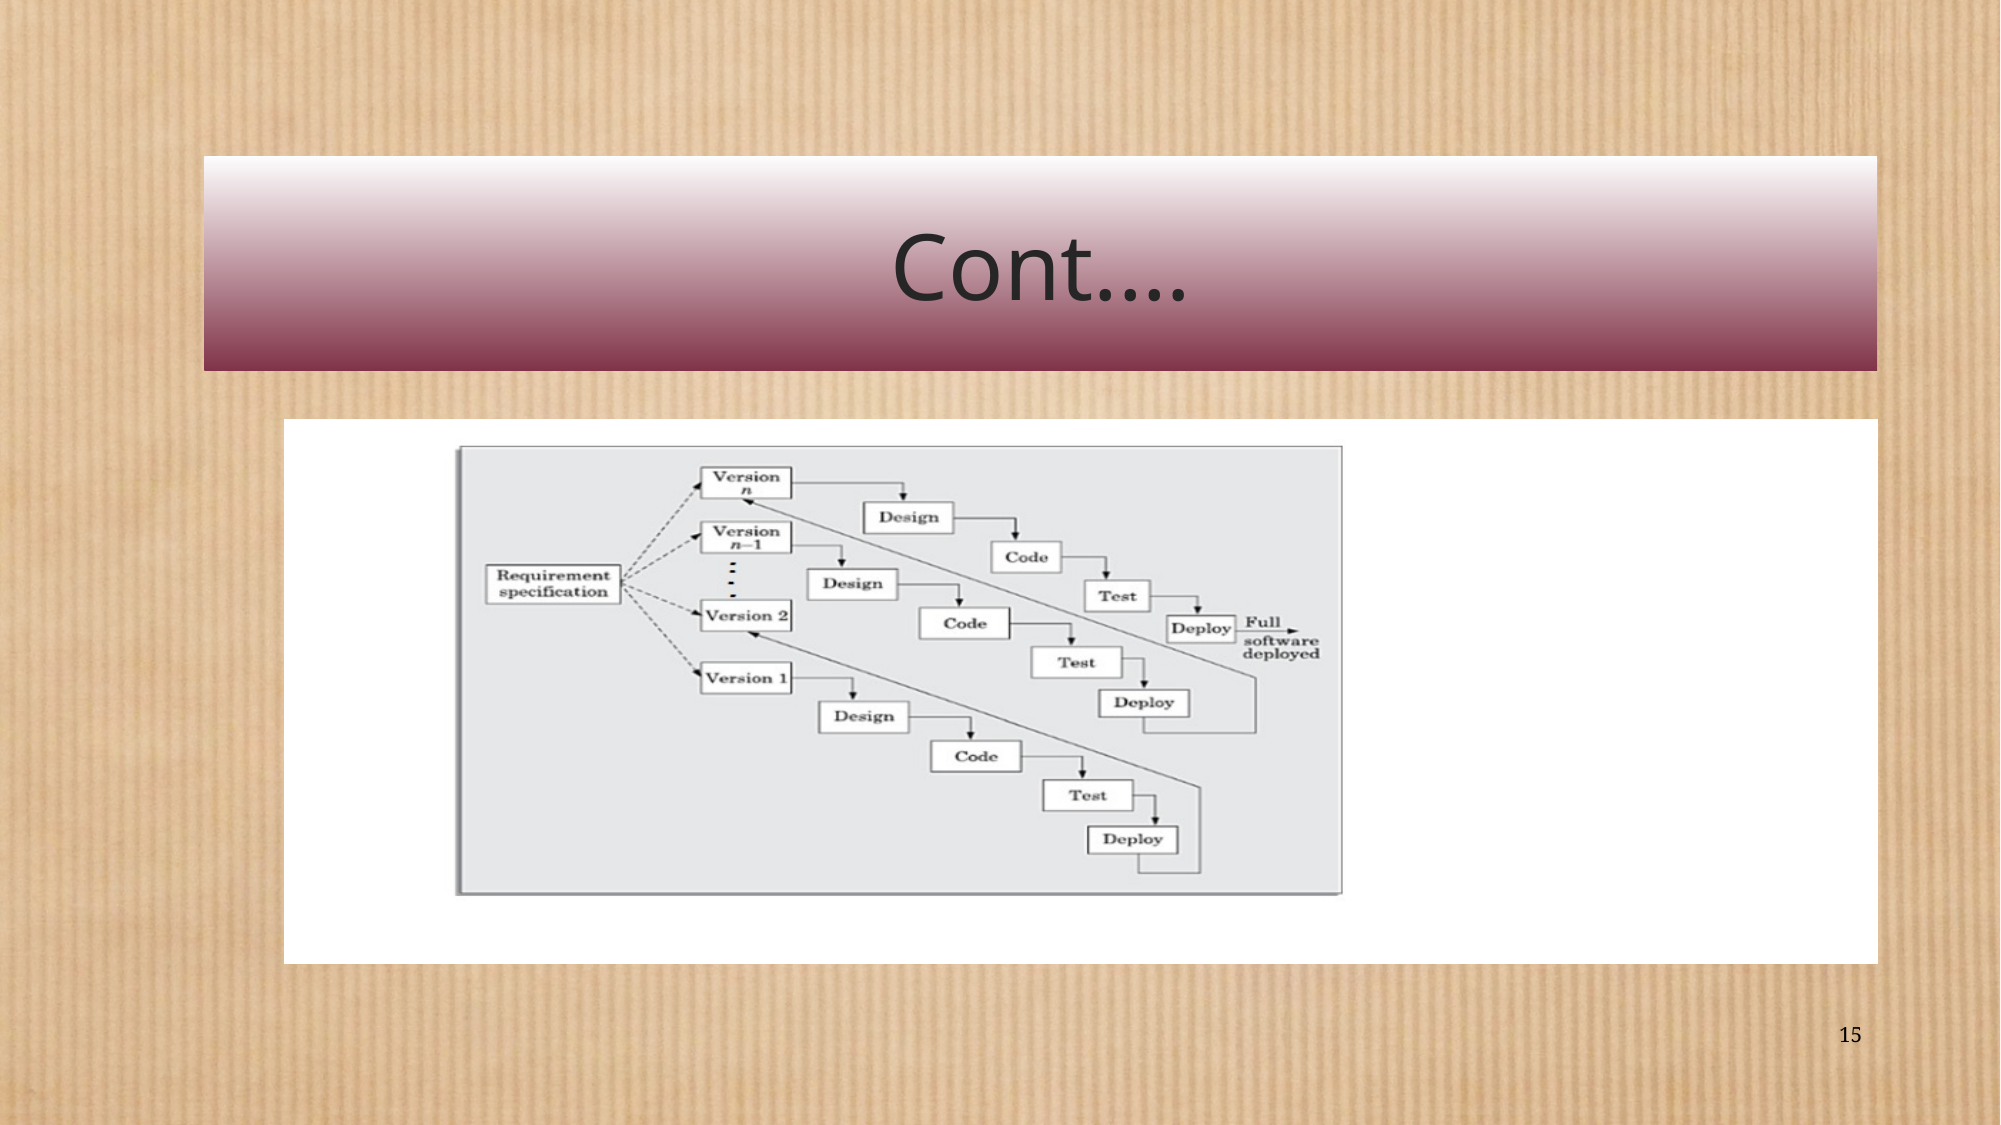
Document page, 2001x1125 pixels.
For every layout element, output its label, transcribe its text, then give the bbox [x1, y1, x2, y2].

picture [0, 0, 2001, 1125]
title Cont.… [204, 156, 1878, 371]
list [284, 419, 1878, 964]
slide_number 15 [1788, 1012, 1878, 1059]
